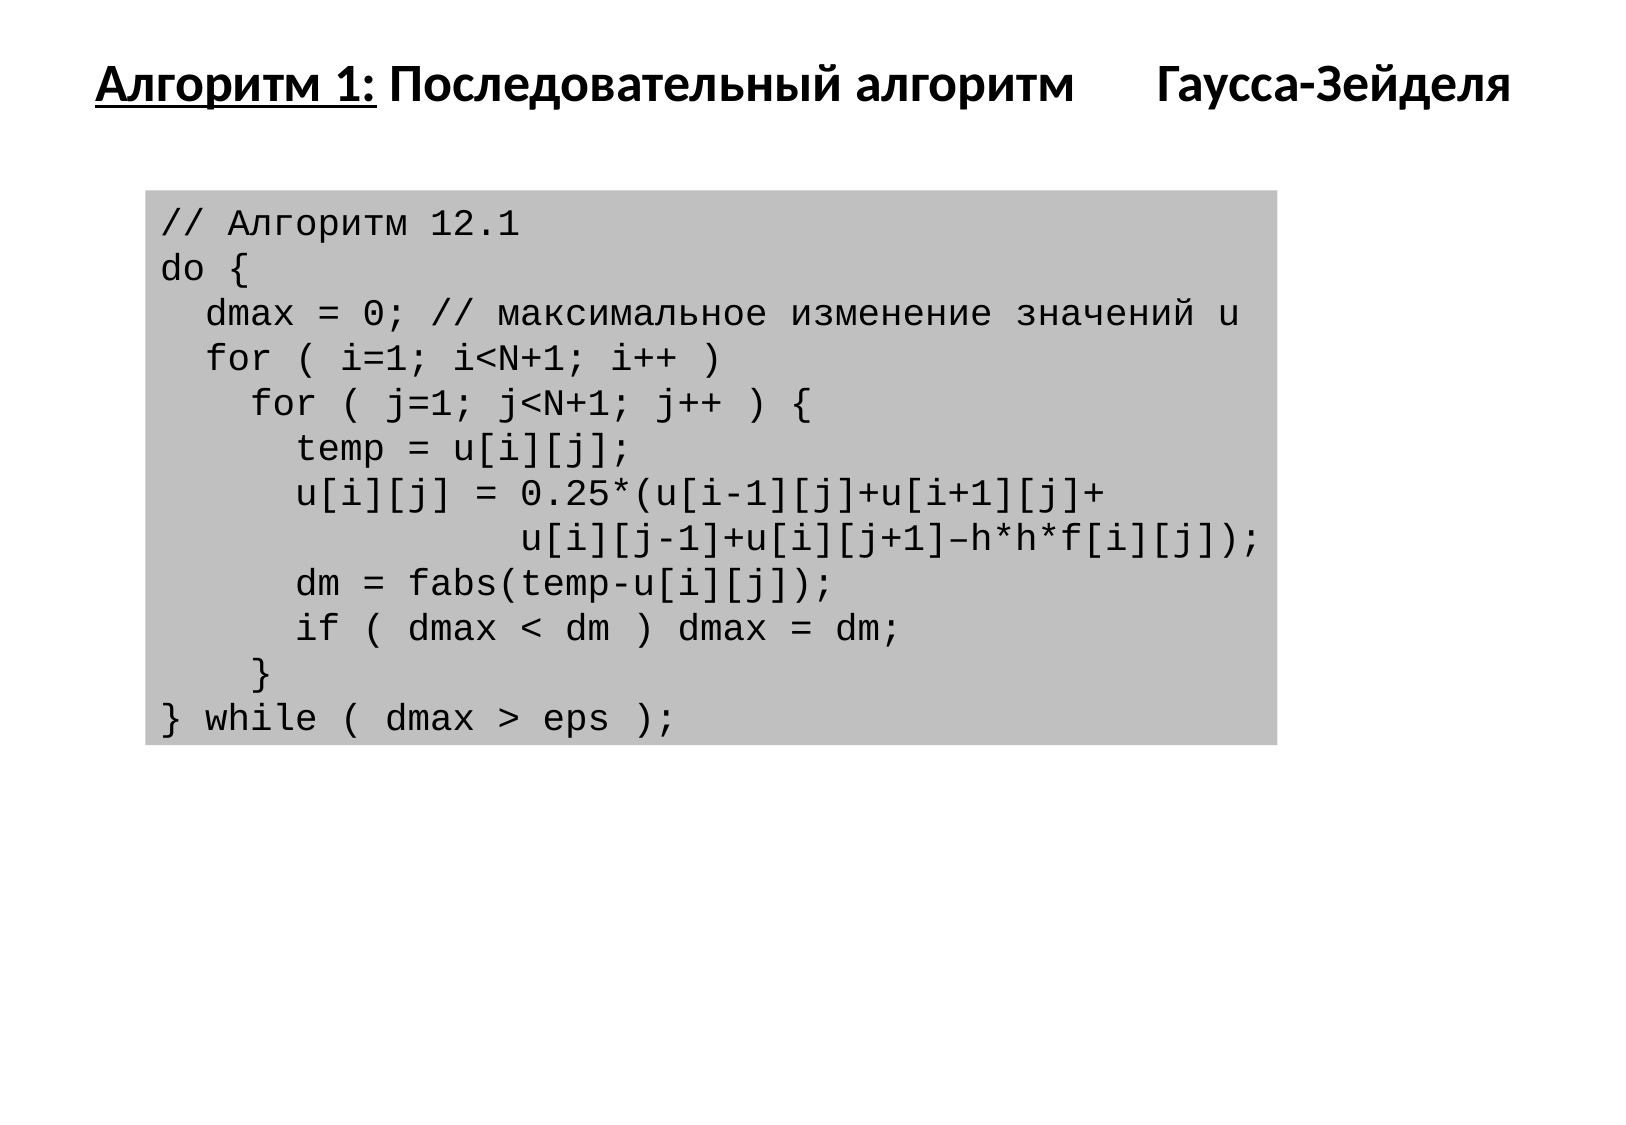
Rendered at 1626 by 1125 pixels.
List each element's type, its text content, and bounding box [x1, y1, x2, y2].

text_box // Алгоритм 12.1 do { dmax = 0; // максимальное изменение значений u for ( i=1; i<N+1; i++ ) for ( j=1; j<N+1; j++ ) { temp = u[i][j]; u[i][j] = 0.25*(u[i-1][j]+u[i+1][j]+ u[i][j-1]+u[i][j+1]–h*h*f[i][j]); dm = fabs(temp-u[i][j]); if ( dmax < dm ) dmax = dm; } } while ( dmax > eps ); [145, 190, 1278, 746]
title Алгоритм 1: Последовательный алгоритм Гаусса-Зейделя [79, 33, 1547, 126]
